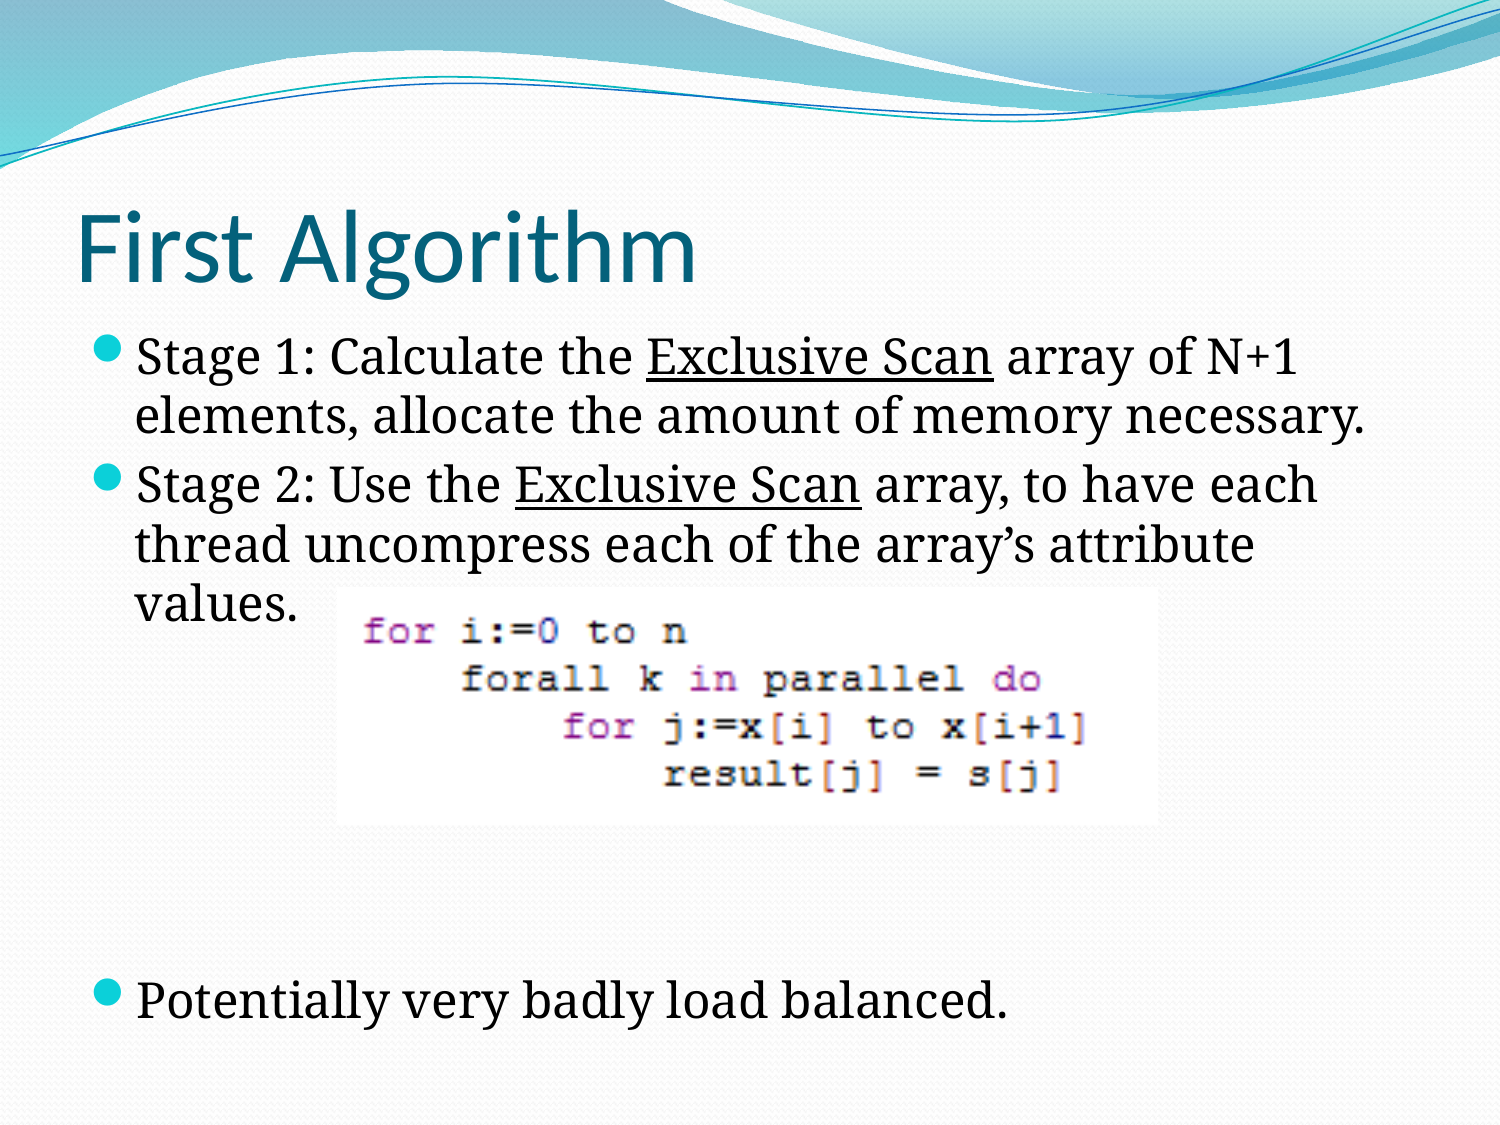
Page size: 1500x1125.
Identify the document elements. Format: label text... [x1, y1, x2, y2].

title First Algorithm [75, 115, 1425, 303]
list Stage 1: Calculate the Exclusive Scan array of N+1 elements, allocate the amount of memory necessary. Stage 2: Use the Exclusive Scan array, to have each thread uncompress each of the array’s attribute values. Potentially very badly load balanced. [75, 317, 1425, 1038]
table_header 0 [330, 588, 1163, 838]
picture [337, 587, 1158, 826]
